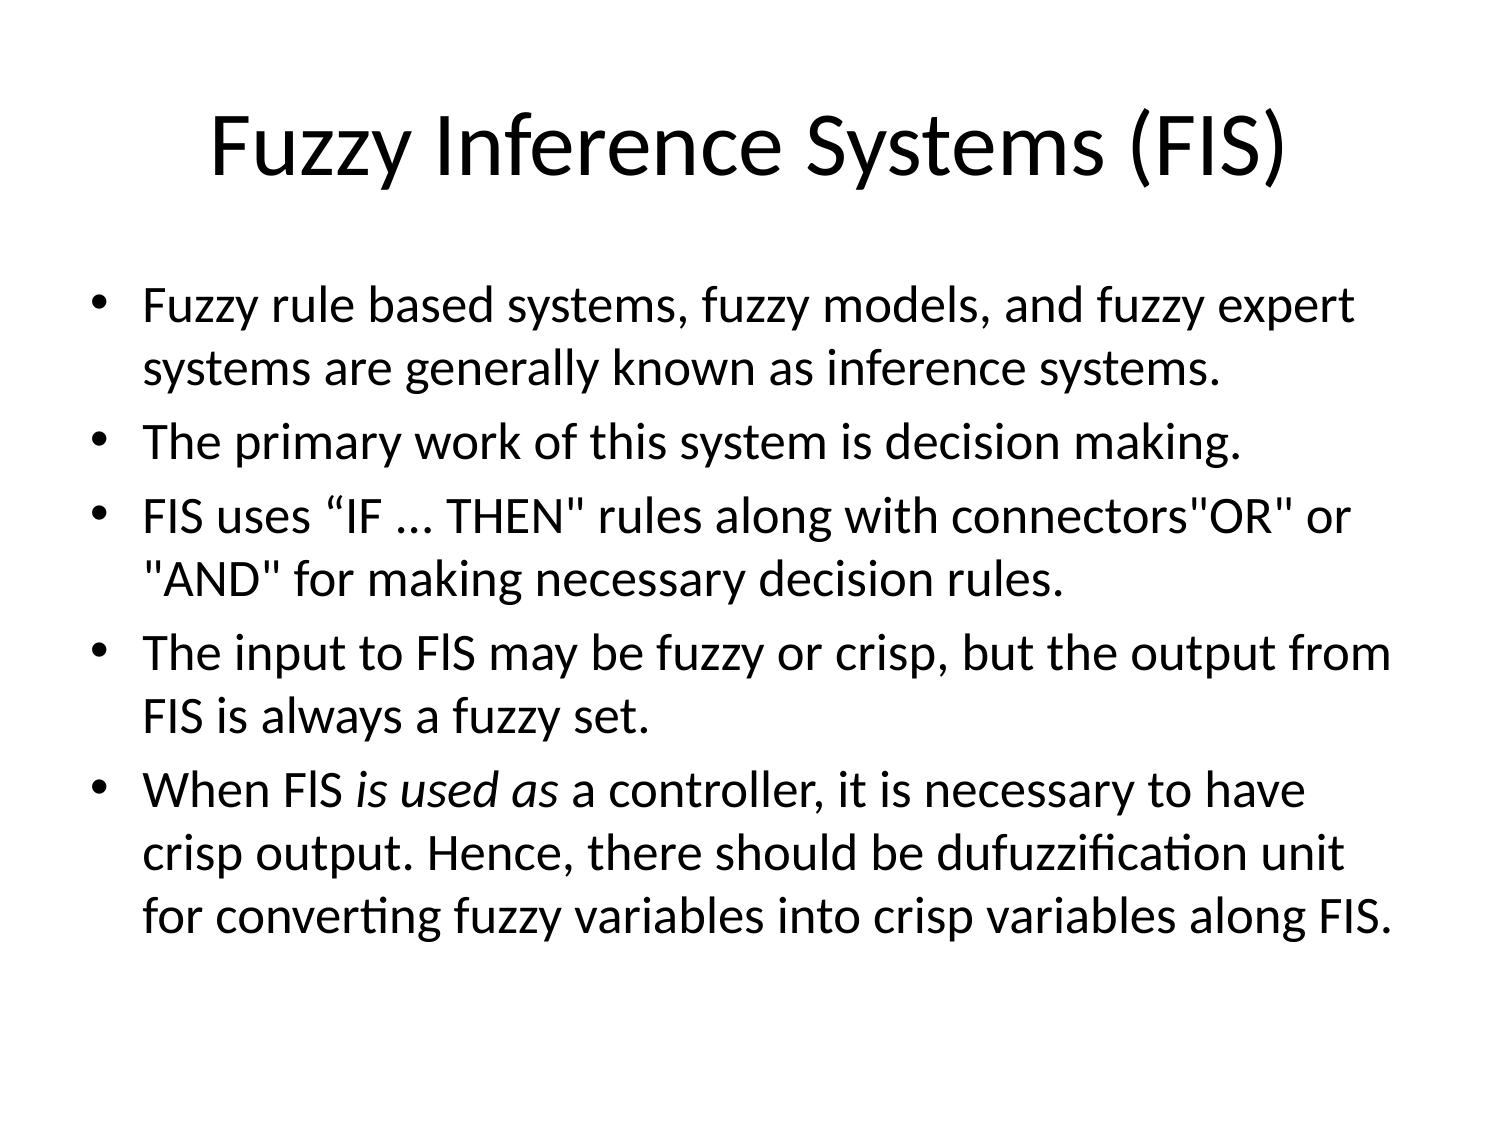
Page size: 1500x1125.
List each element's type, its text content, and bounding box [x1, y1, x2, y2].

title Fuzzy Inference Systems (FIS) [75, 45, 1425, 233]
list Fuzzy rule based systems, fuzzy models, and fuzzy expert systems are generally known as inference systems. The primary work of this system is decision making. FIS uses “IF ... THEN" rules along with connectors"OR" or "AND" for making necessary decision rules. The input to FlS may be fuzzy or crisp, but the output from FIS is always a fuzzy set. When FlS is used as a controller, it is necessary to have crisp output. Hence, there should be dufuzzification unit for converting fuzzy variables into crisp variables along FIS. [75, 262, 1425, 1005]
